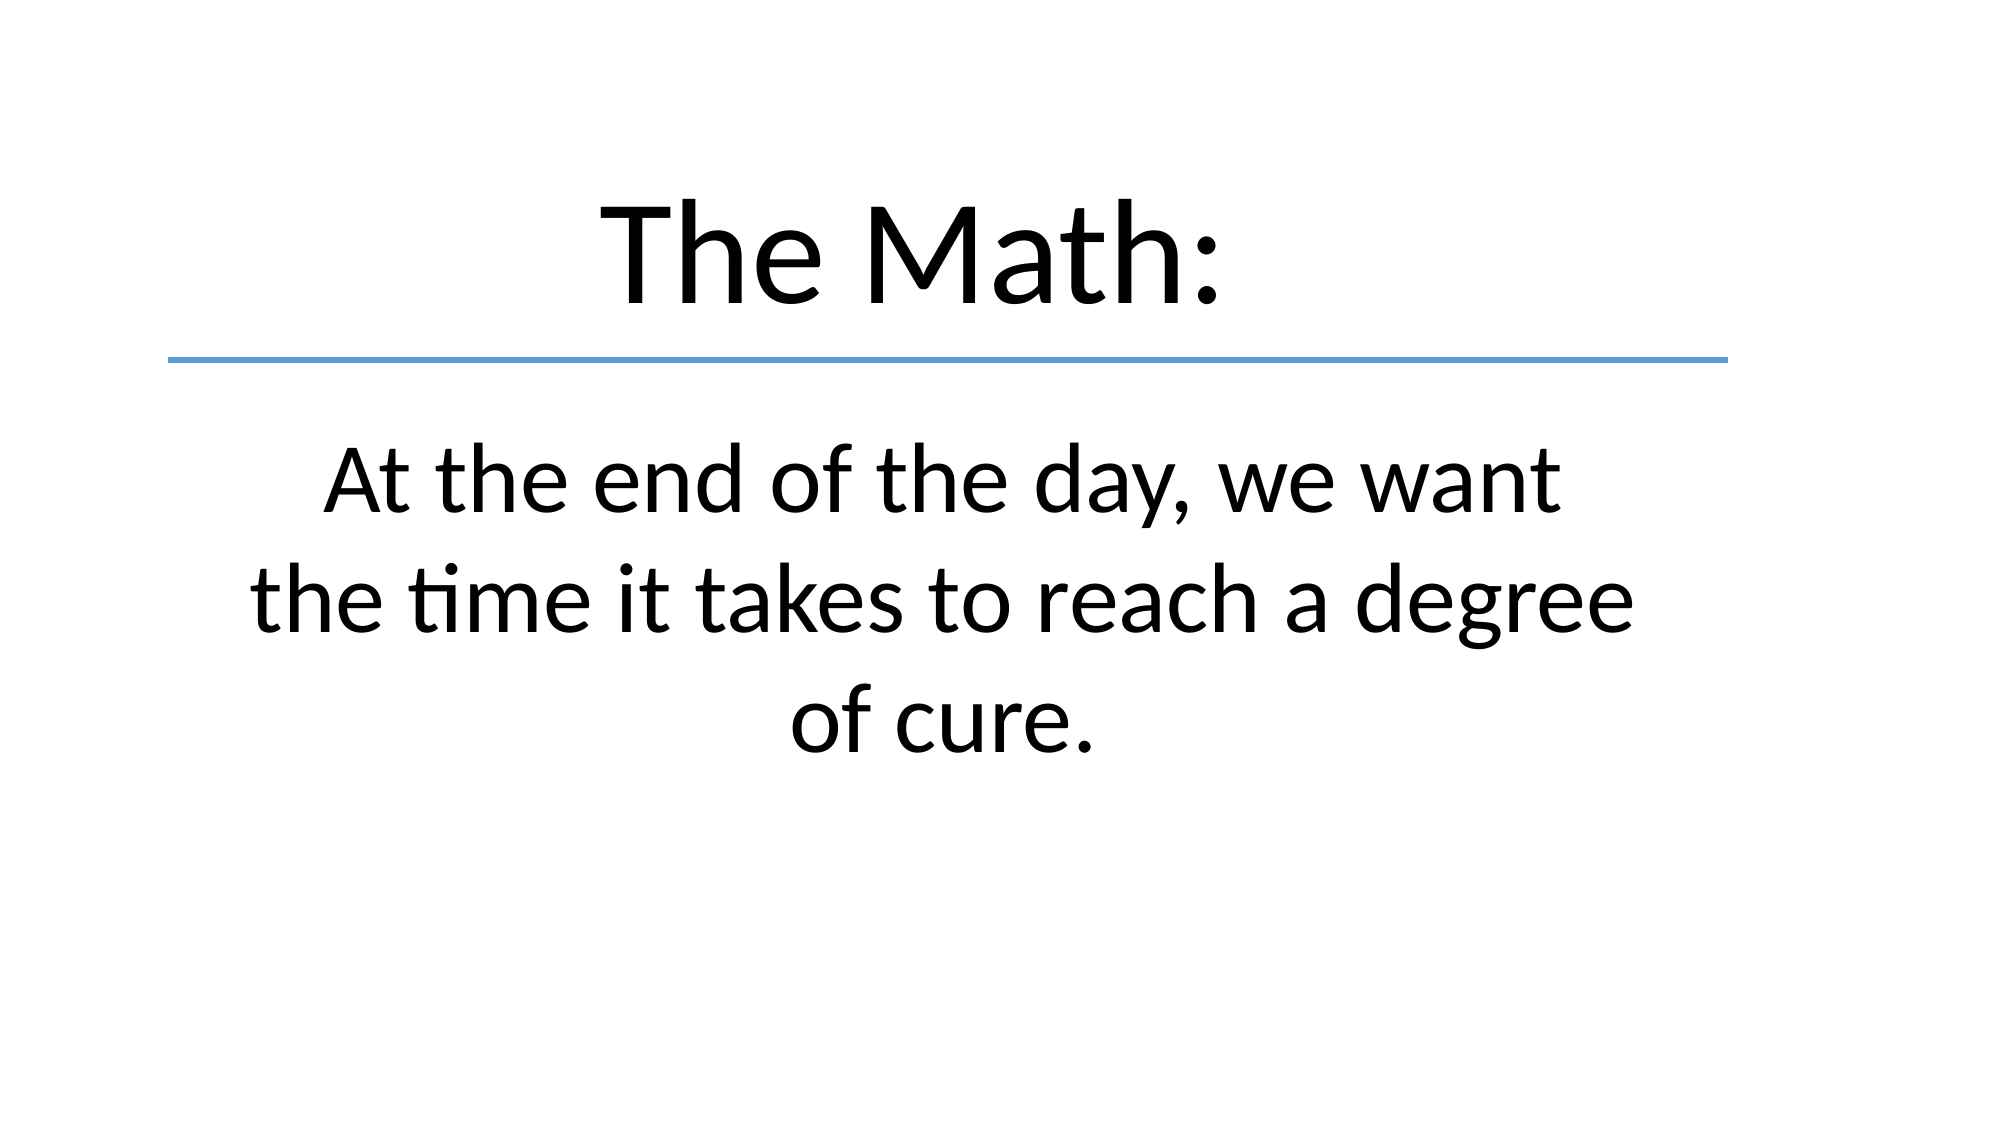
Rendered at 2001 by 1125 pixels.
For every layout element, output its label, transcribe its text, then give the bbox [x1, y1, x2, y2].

text_box The Math: [197, 145, 1631, 341]
text_box At the end of the day, we want the time it takes to reach a degree of cure. [230, 405, 1657, 781]
